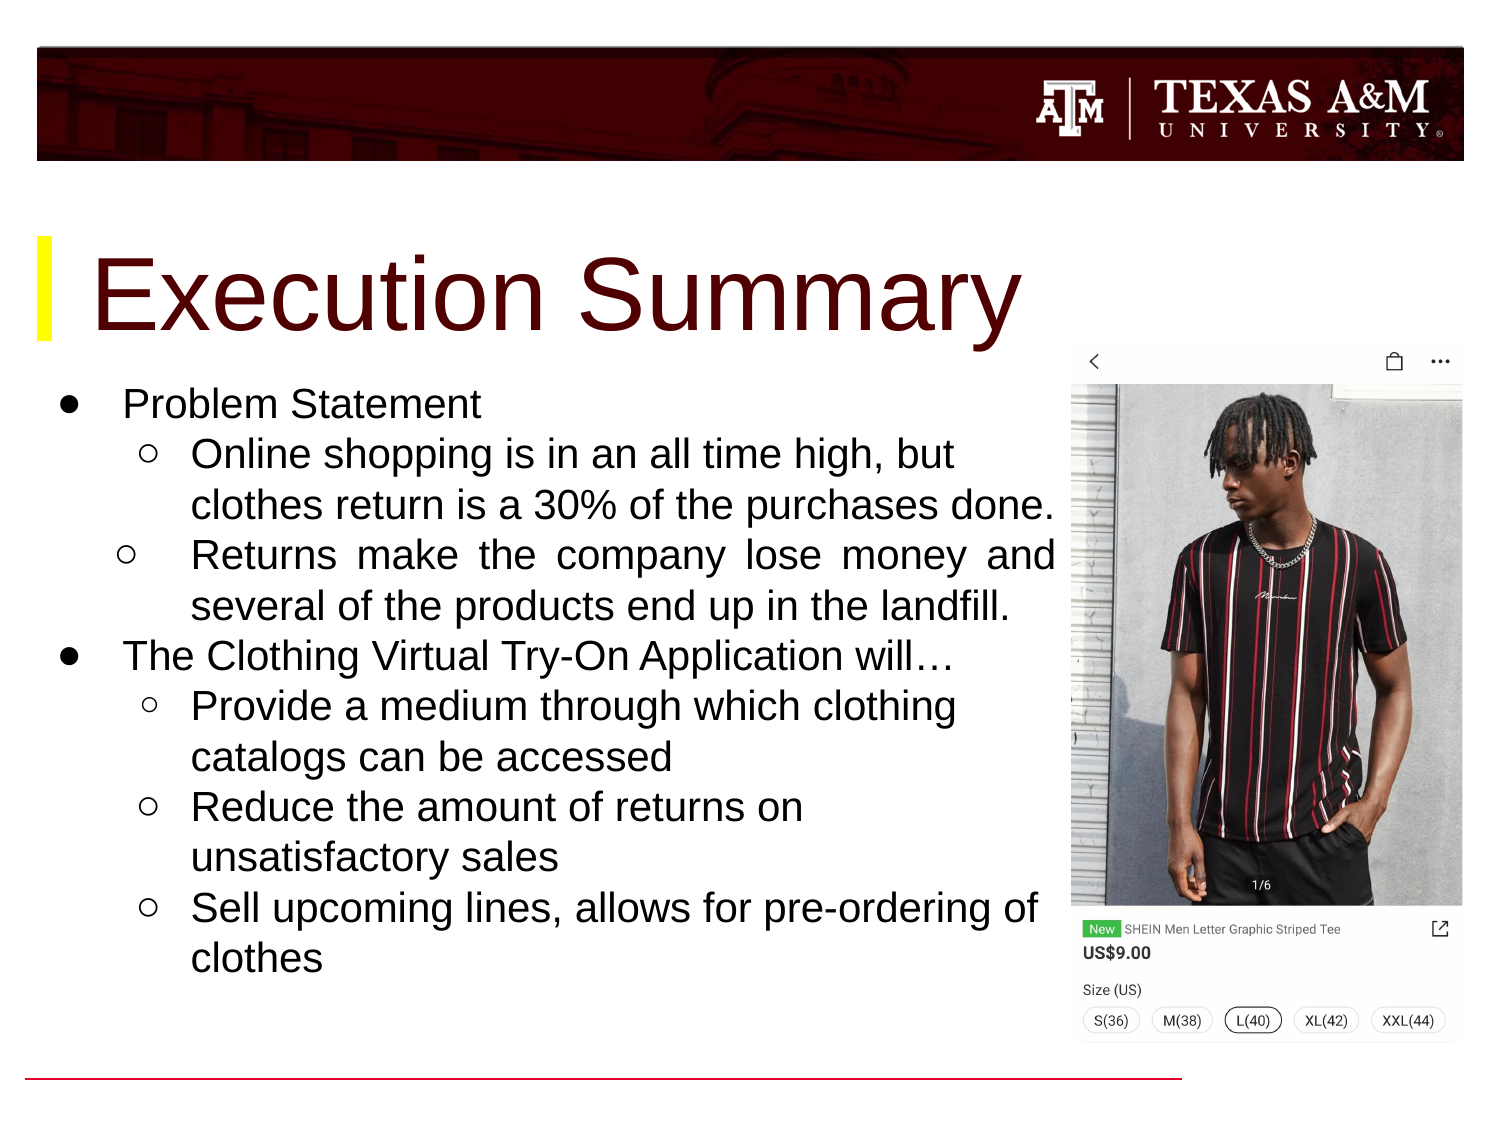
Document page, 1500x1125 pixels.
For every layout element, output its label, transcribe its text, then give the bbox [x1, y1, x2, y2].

picture [37, 45, 1464, 161]
picture [1070, 344, 1463, 1043]
title Execution Summary [75, 195, 1425, 344]
list Problem Statement Online shopping is in an all time high, but clothes return is a 30% of the purchases done. Returns make the company lose money and several of the products end up in the landfill. The Clothing Virtual Try-On Application will… Provide a medium through which clothing catalogs can be accessed Reduce the amount of returns on unsatisfactory sales Sell upcoming lines, allows for pre-ordering of clothes [39, 344, 1069, 1043]
